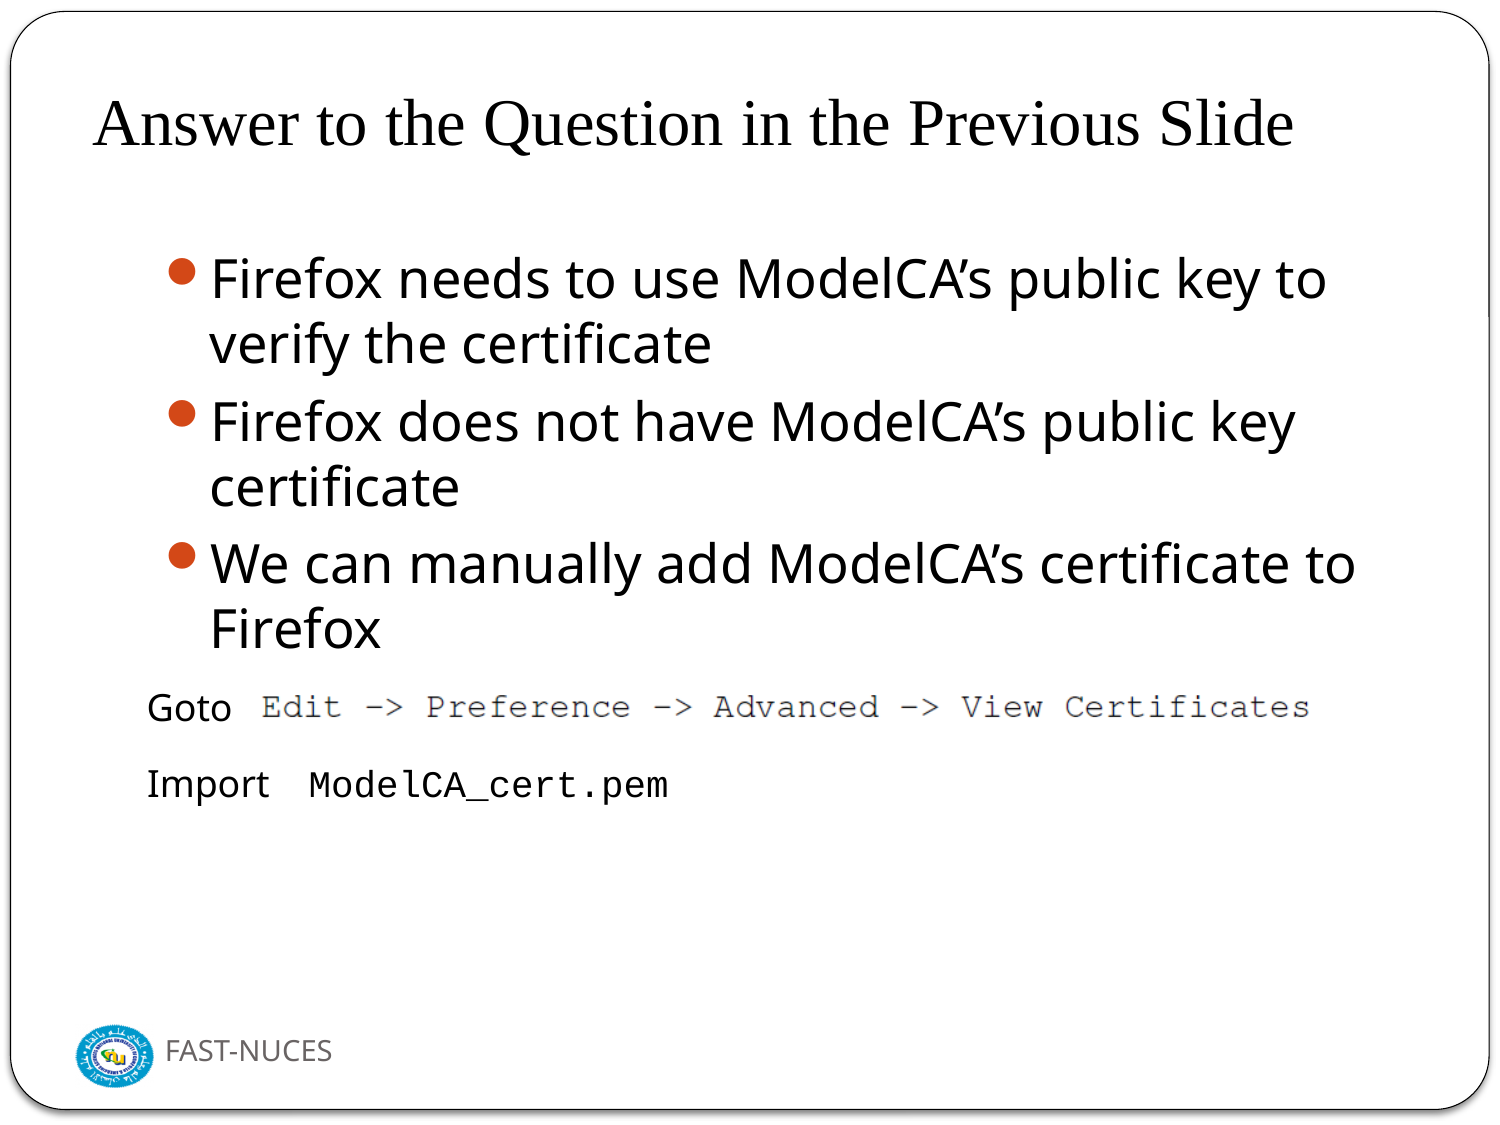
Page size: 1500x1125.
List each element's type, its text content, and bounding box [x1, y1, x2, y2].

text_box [139, 671, 1316, 738]
text_box Import ModelCA_cert.pem [132, 752, 684, 812]
picture [123, 1060, 154, 1088]
picture [74, 1024, 154, 1088]
title Answer to the Question in the Previous Slide [77, 56, 1353, 174]
footer FAST-NUCES [150, 1012, 800, 1088]
picture [91, 1038, 138, 1075]
list Firefox needs to use ModelCA’s public key to verify the certificate Firefox does not have ModelCA’s public key certificate We can manually add ModelCA’s certificate to Firefox [150, 237, 1425, 988]
